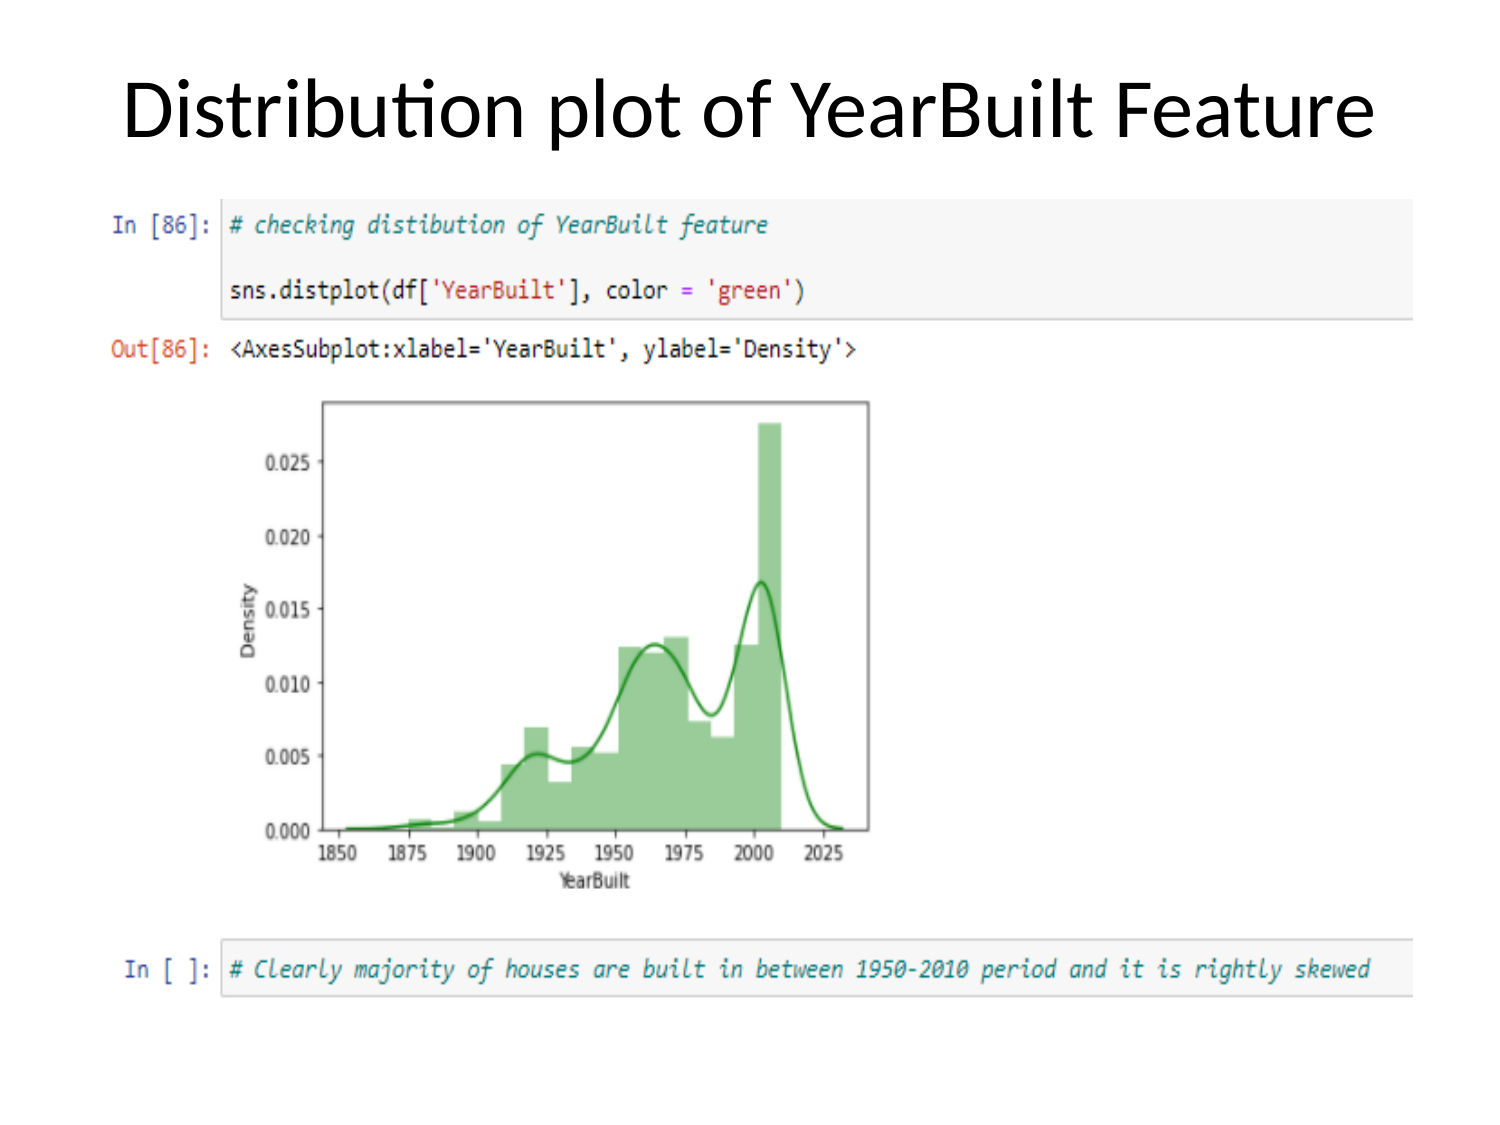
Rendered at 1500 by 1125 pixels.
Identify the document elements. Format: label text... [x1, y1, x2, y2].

title Distribution plot of YearBuilt Feature [75, 45, 1425, 163]
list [87, 199, 1413, 1001]
